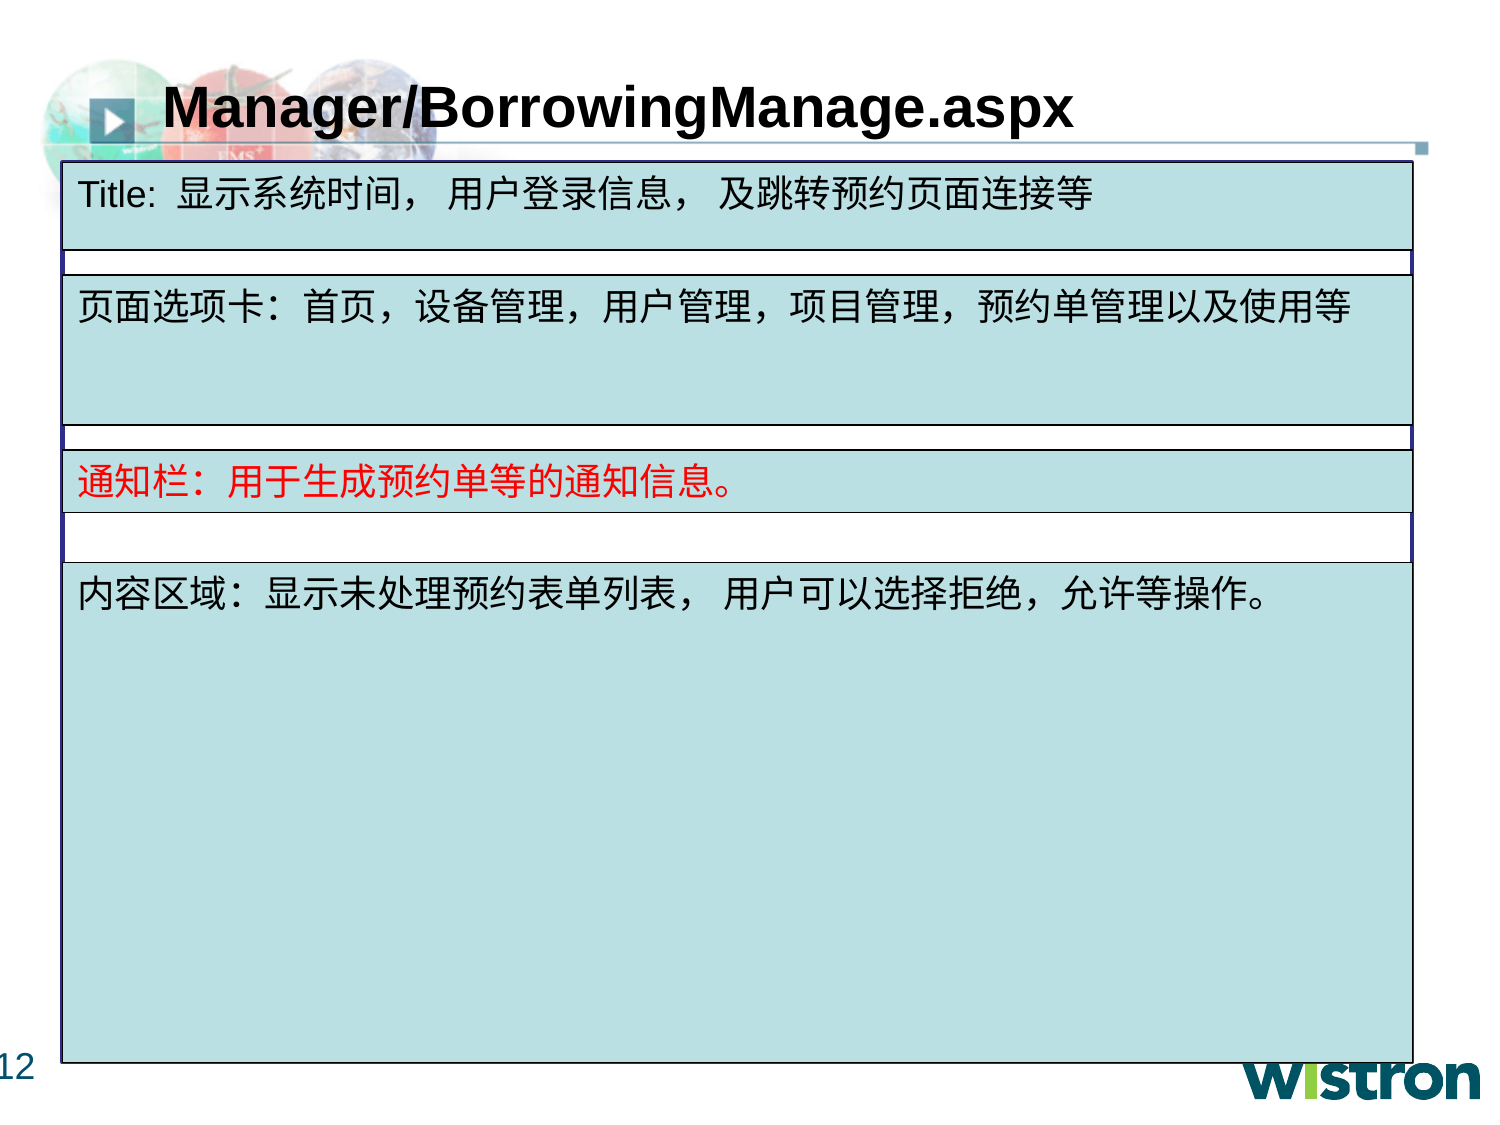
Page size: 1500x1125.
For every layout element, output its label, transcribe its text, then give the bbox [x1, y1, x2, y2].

text_box [60, 160, 1414, 1064]
text_box 内容区域：显示未处理预约表单列表， 用户可以选择拒绝，允许等操作。 [62, 562, 1413, 1063]
text_box 通知栏：用于生成预约单等的通知信息。 [62, 449, 1413, 513]
title Manager/BorrowingManage.aspx [147, 35, 1415, 173]
picture [0, 7, 1500, 253]
text_box 页面选项卡：首页，设备管理，用户管理，项目管理，预约单管理以及使用等 [62, 274, 1413, 425]
text_box Title: 显示系统时间， 用户登录信息， 及跳转预约页面连接等 [62, 162, 1413, 250]
